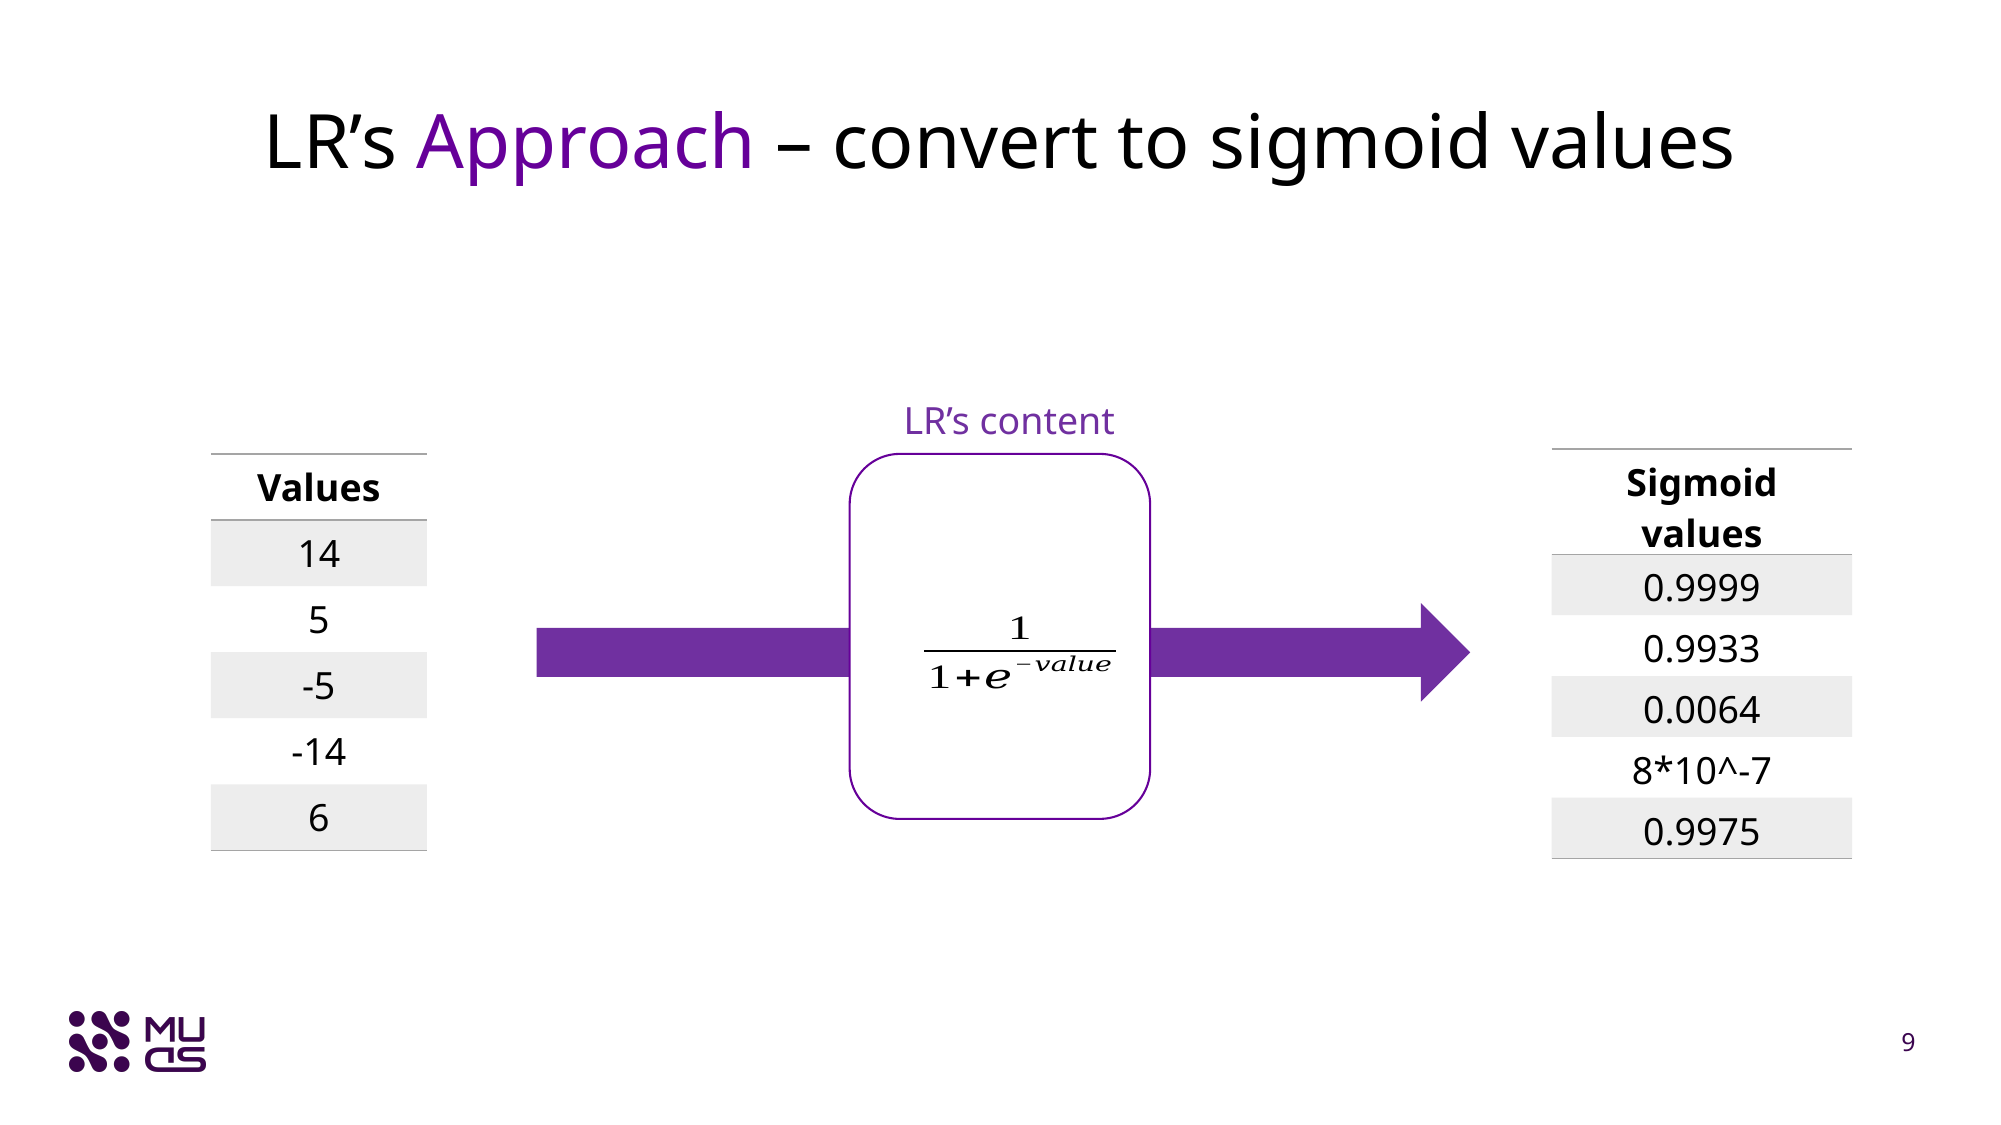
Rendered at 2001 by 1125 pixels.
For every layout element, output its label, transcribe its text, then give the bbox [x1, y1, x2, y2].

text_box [537, 389, 1469, 819]
table_cell 14 [211, 521, 427, 586]
picture [69, 1011, 206, 1072]
table_cell 0.0064 [1552, 676, 1852, 737]
table_header Sigmoid values [1552, 450, 1852, 554]
table_header Values [211, 455, 427, 519]
slide_number 9 [1862, 1013, 1931, 1074]
table_cell -5 [211, 652, 427, 718]
title LR’s Approach – convert to sigmoid values [69, 84, 1931, 204]
table_cell 0.9999 [1552, 555, 1852, 615]
table_cell 0.9975 [1552, 798, 1852, 858]
table_cell 5 [211, 586, 427, 652]
table_cell -14 [211, 718, 427, 784]
table_cell 6 [211, 784, 427, 850]
table_cell 0.9933 [1552, 615, 1852, 676]
table_cell 8*10^-7 [1552, 737, 1852, 798]
